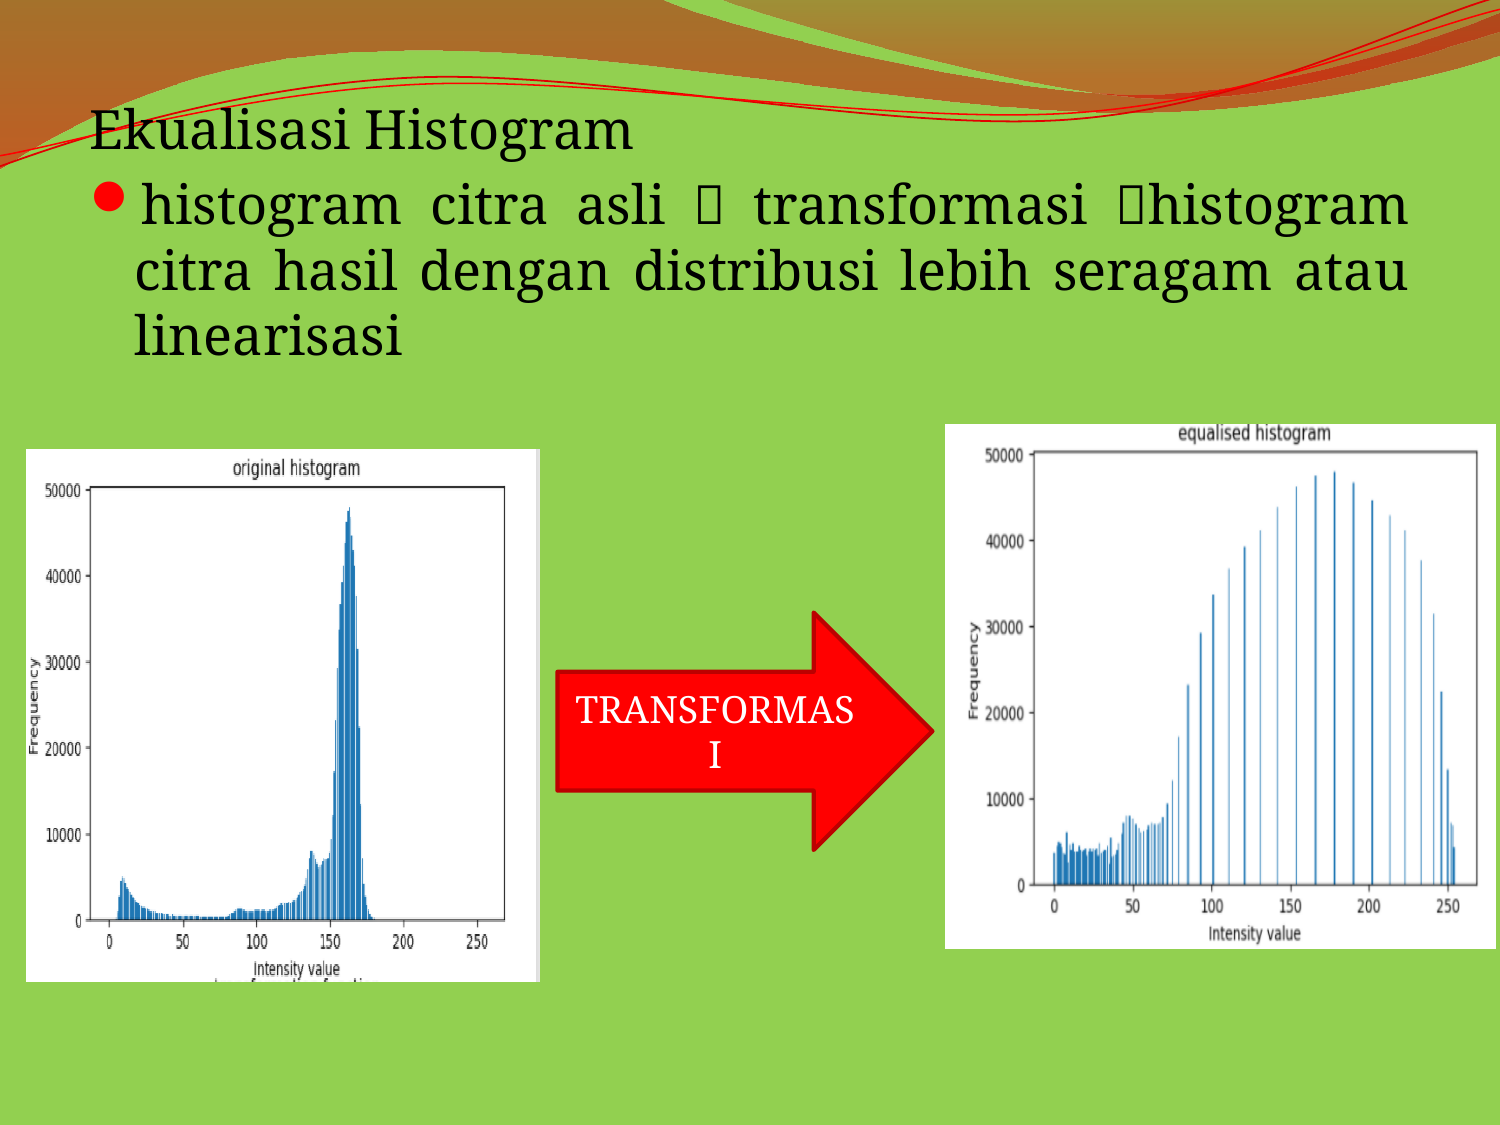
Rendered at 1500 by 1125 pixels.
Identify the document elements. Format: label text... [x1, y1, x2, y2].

list Ekualisasi Histogram histogram citra asli  transformasi histogram citra hasil dengan distribusi lebih seragam atau linearisasi [75, 87, 1425, 1050]
picture [26, 449, 540, 982]
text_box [75, 451, 546, 994]
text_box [938, 426, 1425, 961]
picture [945, 424, 1496, 949]
text_box TRANSFORMASI [555, 610, 935, 852]
